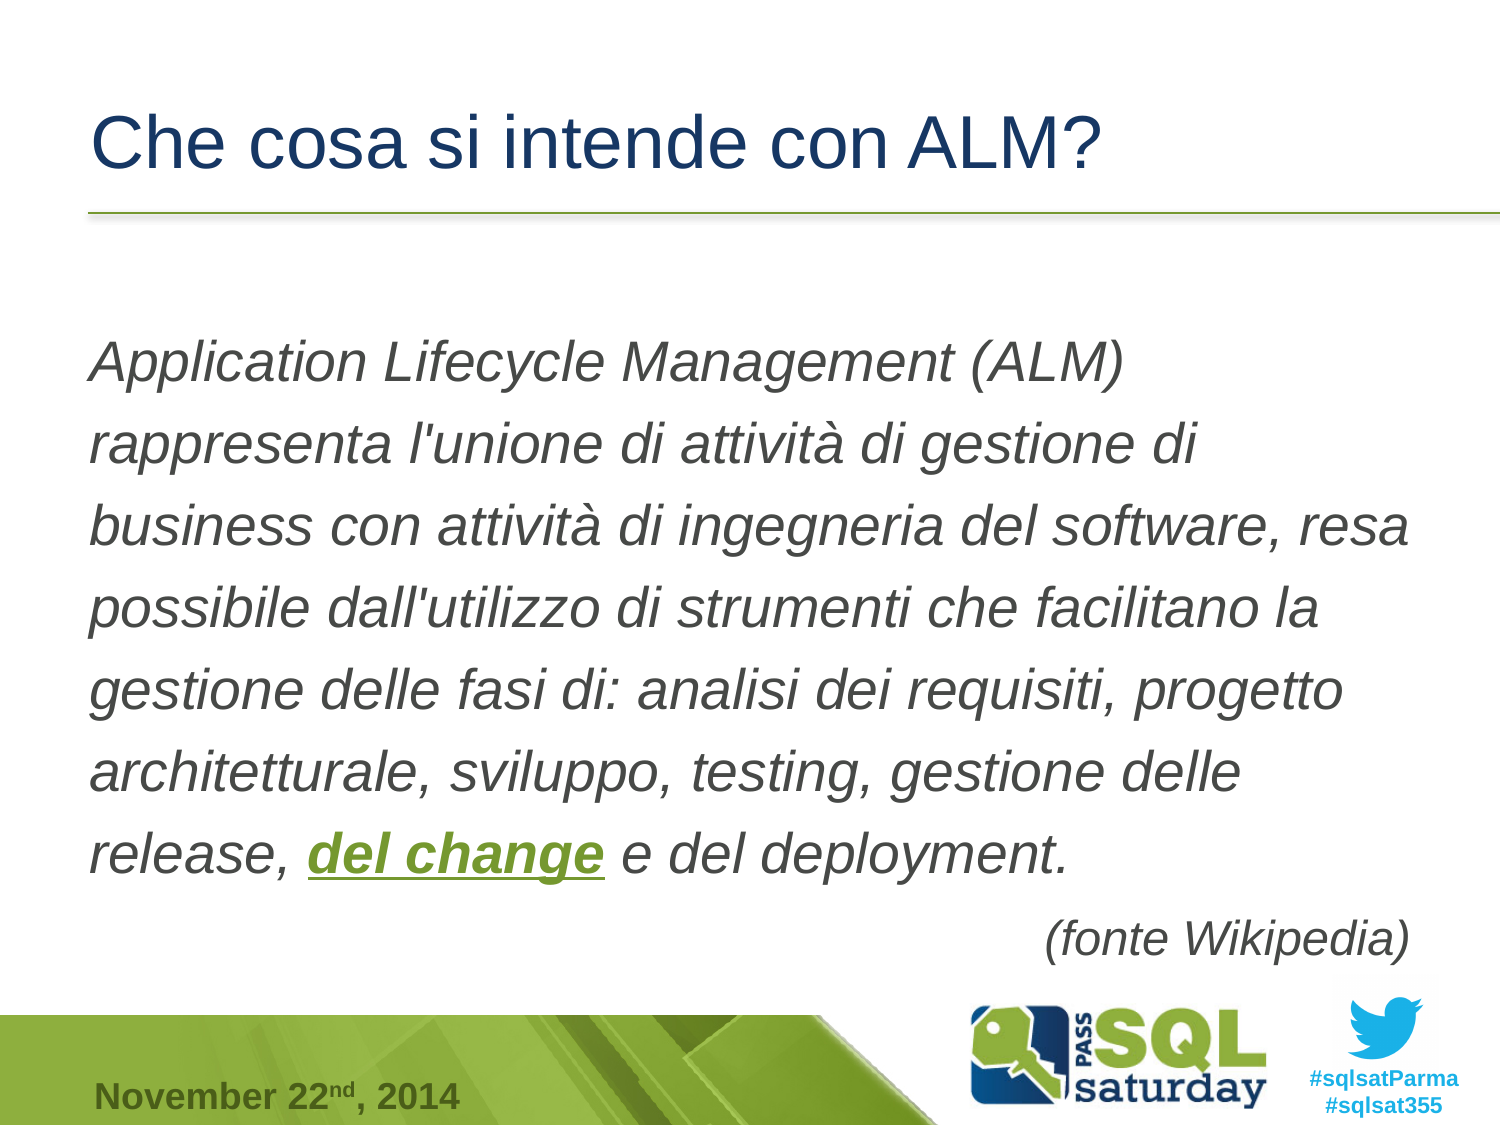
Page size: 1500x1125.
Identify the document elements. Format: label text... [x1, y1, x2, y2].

picture [0, 1003, 1282, 1125]
title Che cosa si intende con ALM? [75, 45, 1425, 232]
list Application Lifecycle Management (ALM) rappresenta l'unione di attività di gestione di business con attività di ingegneria del software, resa possibile dall'utilizzo di strumenti che facilitano la gestione delle fasi di: analisi dei requisiti, progetto architetturale, sviluppo, testing, gestione delle release, del change e del deployment. (fonte Wikipedia) [74, 232, 1427, 1003]
picture [1332, 974, 1439, 1082]
